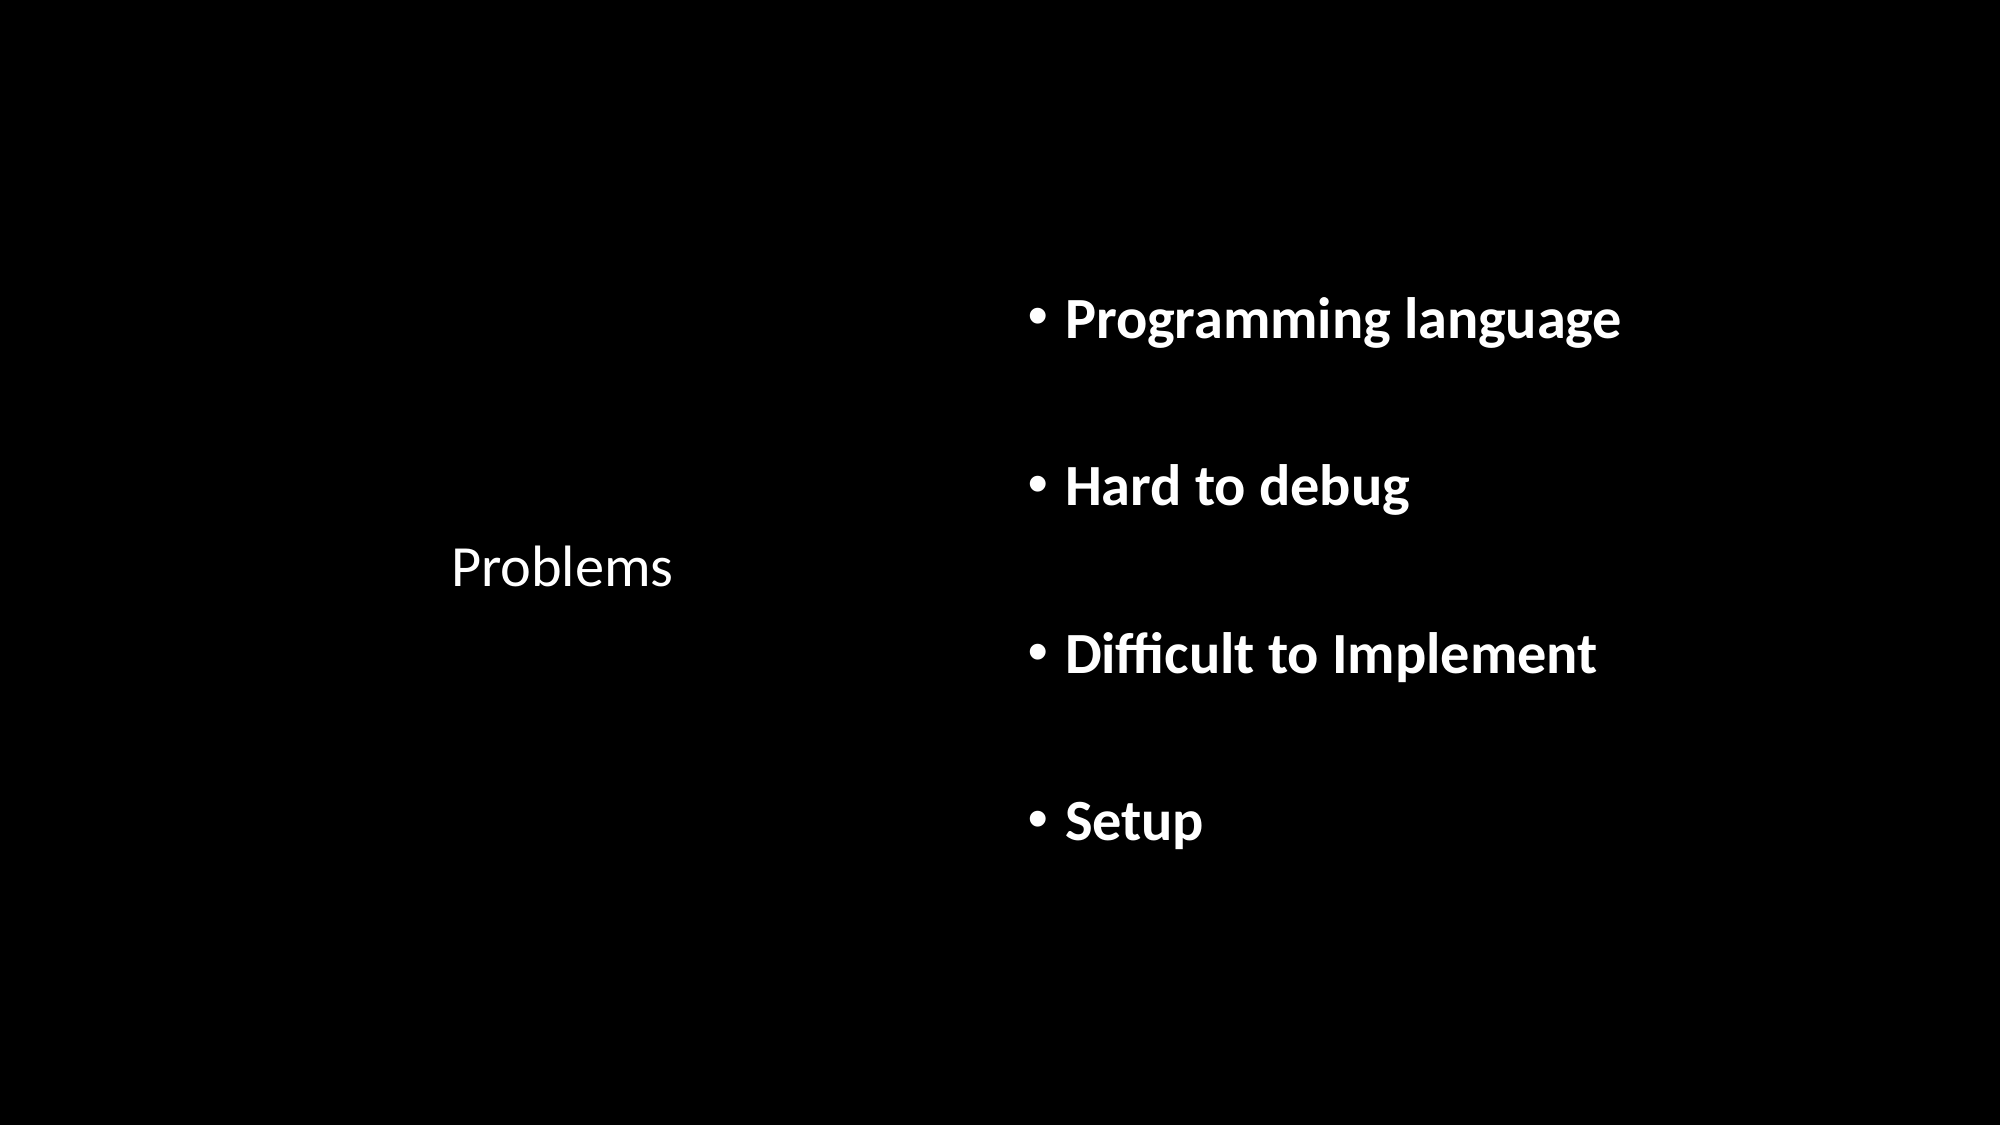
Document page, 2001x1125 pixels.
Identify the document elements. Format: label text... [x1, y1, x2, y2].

list Problems [137, 121, 988, 1014]
list Programming language Hard to debug Difficult to Implement Setup [1012, 121, 1945, 1014]
